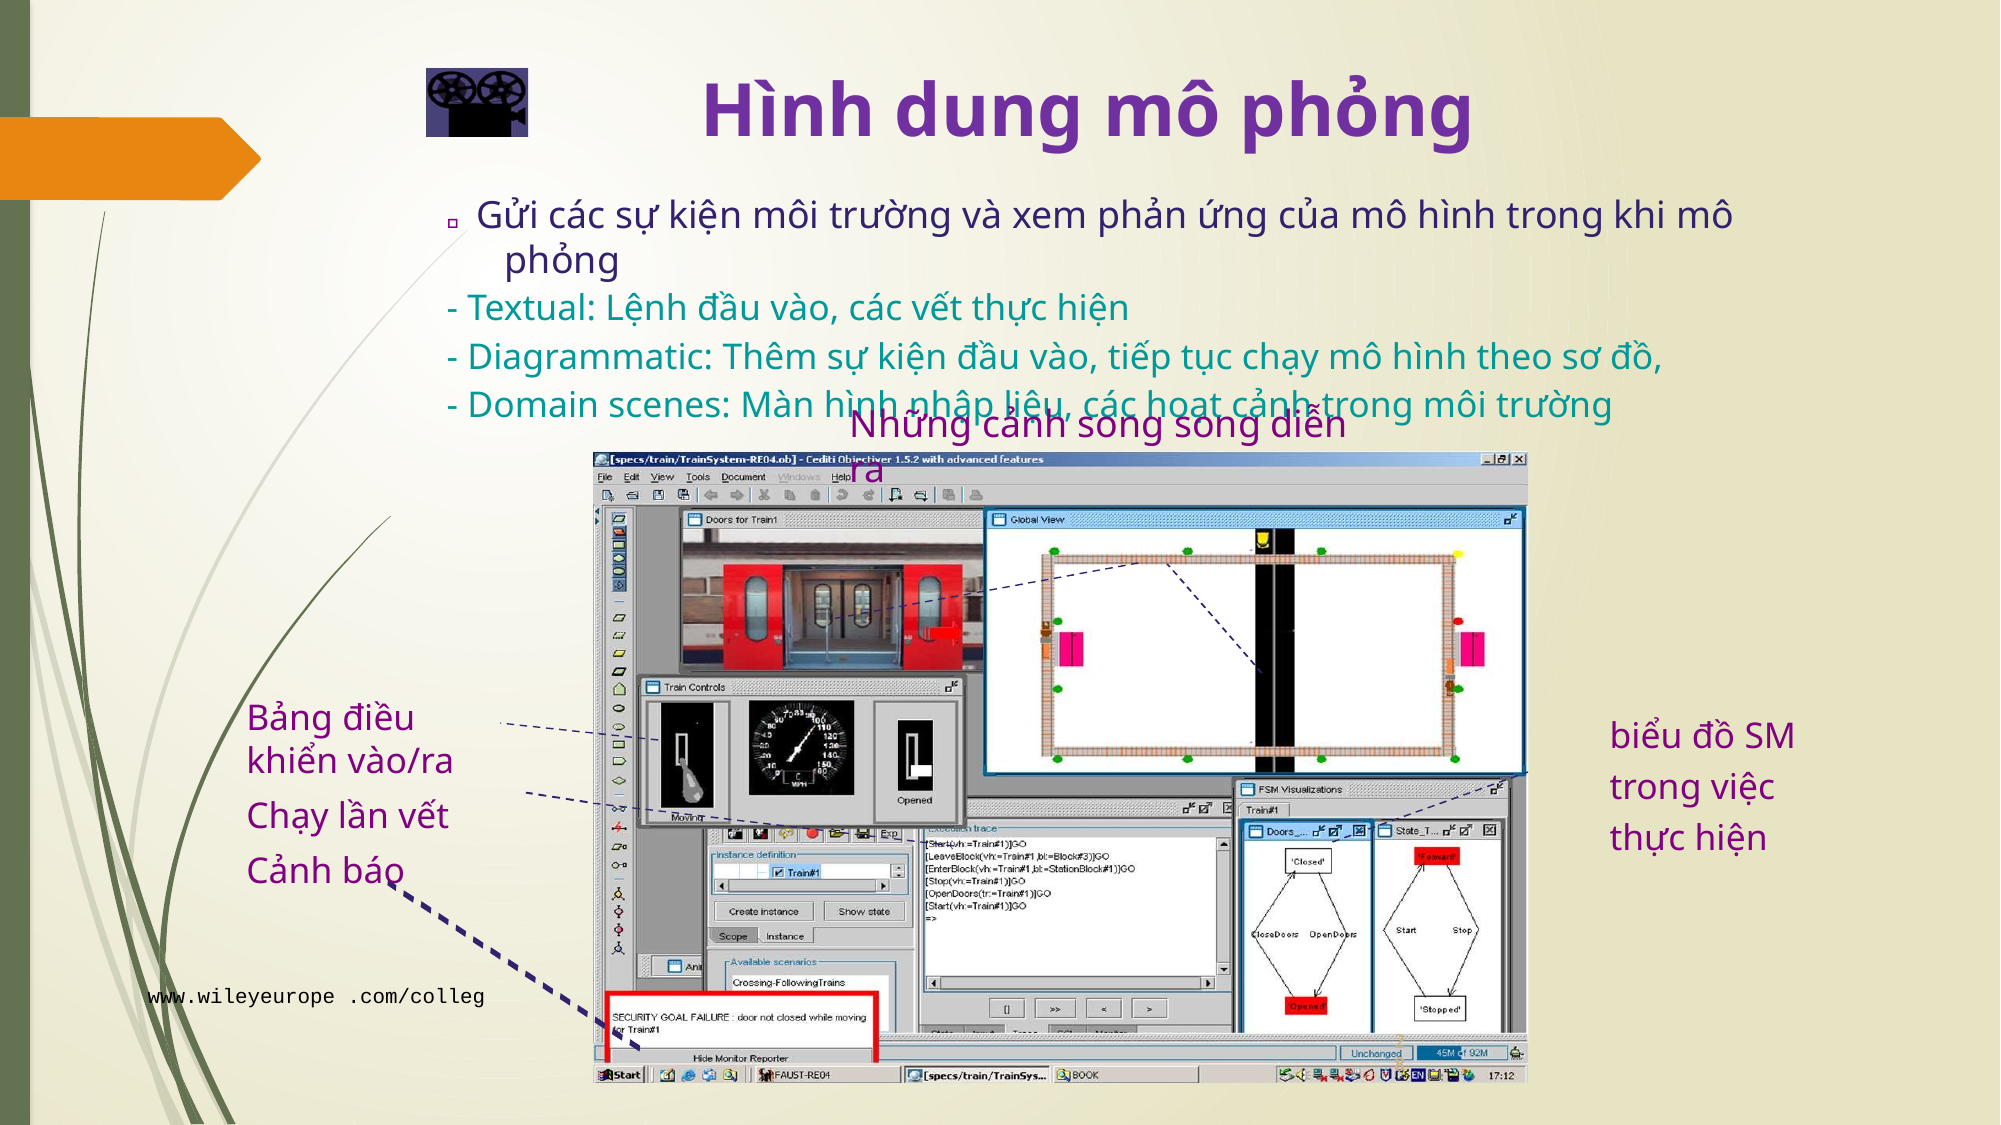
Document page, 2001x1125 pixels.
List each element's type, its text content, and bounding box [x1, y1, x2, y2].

text_box [1450, 796, 1459, 801]
title Hình dung mô phỏng [551, 54, 1532, 152]
text_box [1242, 651, 1249, 658]
text_box [551, 795, 561, 799]
text_box [579, 799, 588, 804]
text_box [1510, 774, 1519, 779]
text_box www.wileyeurope .com/colleg [145, 982, 498, 1025]
text_box [1332, 838, 1340, 843]
text_box [1207, 610, 1214, 617]
text_box Bảng điều khiển vào/ra Chạy lần vết Cảnh báo [244, 695, 498, 948]
text_box [490, 948, 501, 960]
text_box [565, 797, 574, 802]
text_box [542, 982, 554, 995]
text_box biểu đồ SM trong việc thực hiện [1607, 704, 1823, 777]
text_box  Gửi các sự kiện môi trường và xem phản ứng của mô hình trong khi mô phỏng - Textual: Lệnh đầu vào, các vết thực hiện - Diagrammatic: Thêm sự kiện đầu vào, tiếp tục chạy mô hình theo sơ đồ, - Domain scenes: Màn hình nhập liệu, các hoạt cảnh trong môi trường [446, 190, 1809, 378]
text_box [577, 1004, 588, 1018]
text_box [425, 67, 529, 137]
text_box [1343, 834, 1352, 839]
text_box [524, 970, 536, 983]
text_box [1427, 804, 1435, 809]
slide_number 28 [1379, 1025, 1411, 1053]
text_box [1355, 830, 1364, 835]
text_box Những cảnh song song diễn ra [834, 392, 1388, 497]
text_box [1214, 619, 1221, 625]
text_box [592, 451, 1529, 1083]
text_box [507, 958, 519, 972]
text_box [611, 1028, 623, 1041]
text_box [1249, 659, 1256, 666]
text_box [1193, 594, 1200, 600]
text_box [594, 1016, 606, 1029]
text_box [1379, 821, 1388, 826]
text_box [629, 1039, 641, 1052]
text_box [1439, 800, 1447, 805]
text_box [1256, 668, 1263, 674]
text_box [559, 993, 571, 1006]
text_box [1403, 813, 1412, 818]
text_box [1200, 602, 1207, 609]
